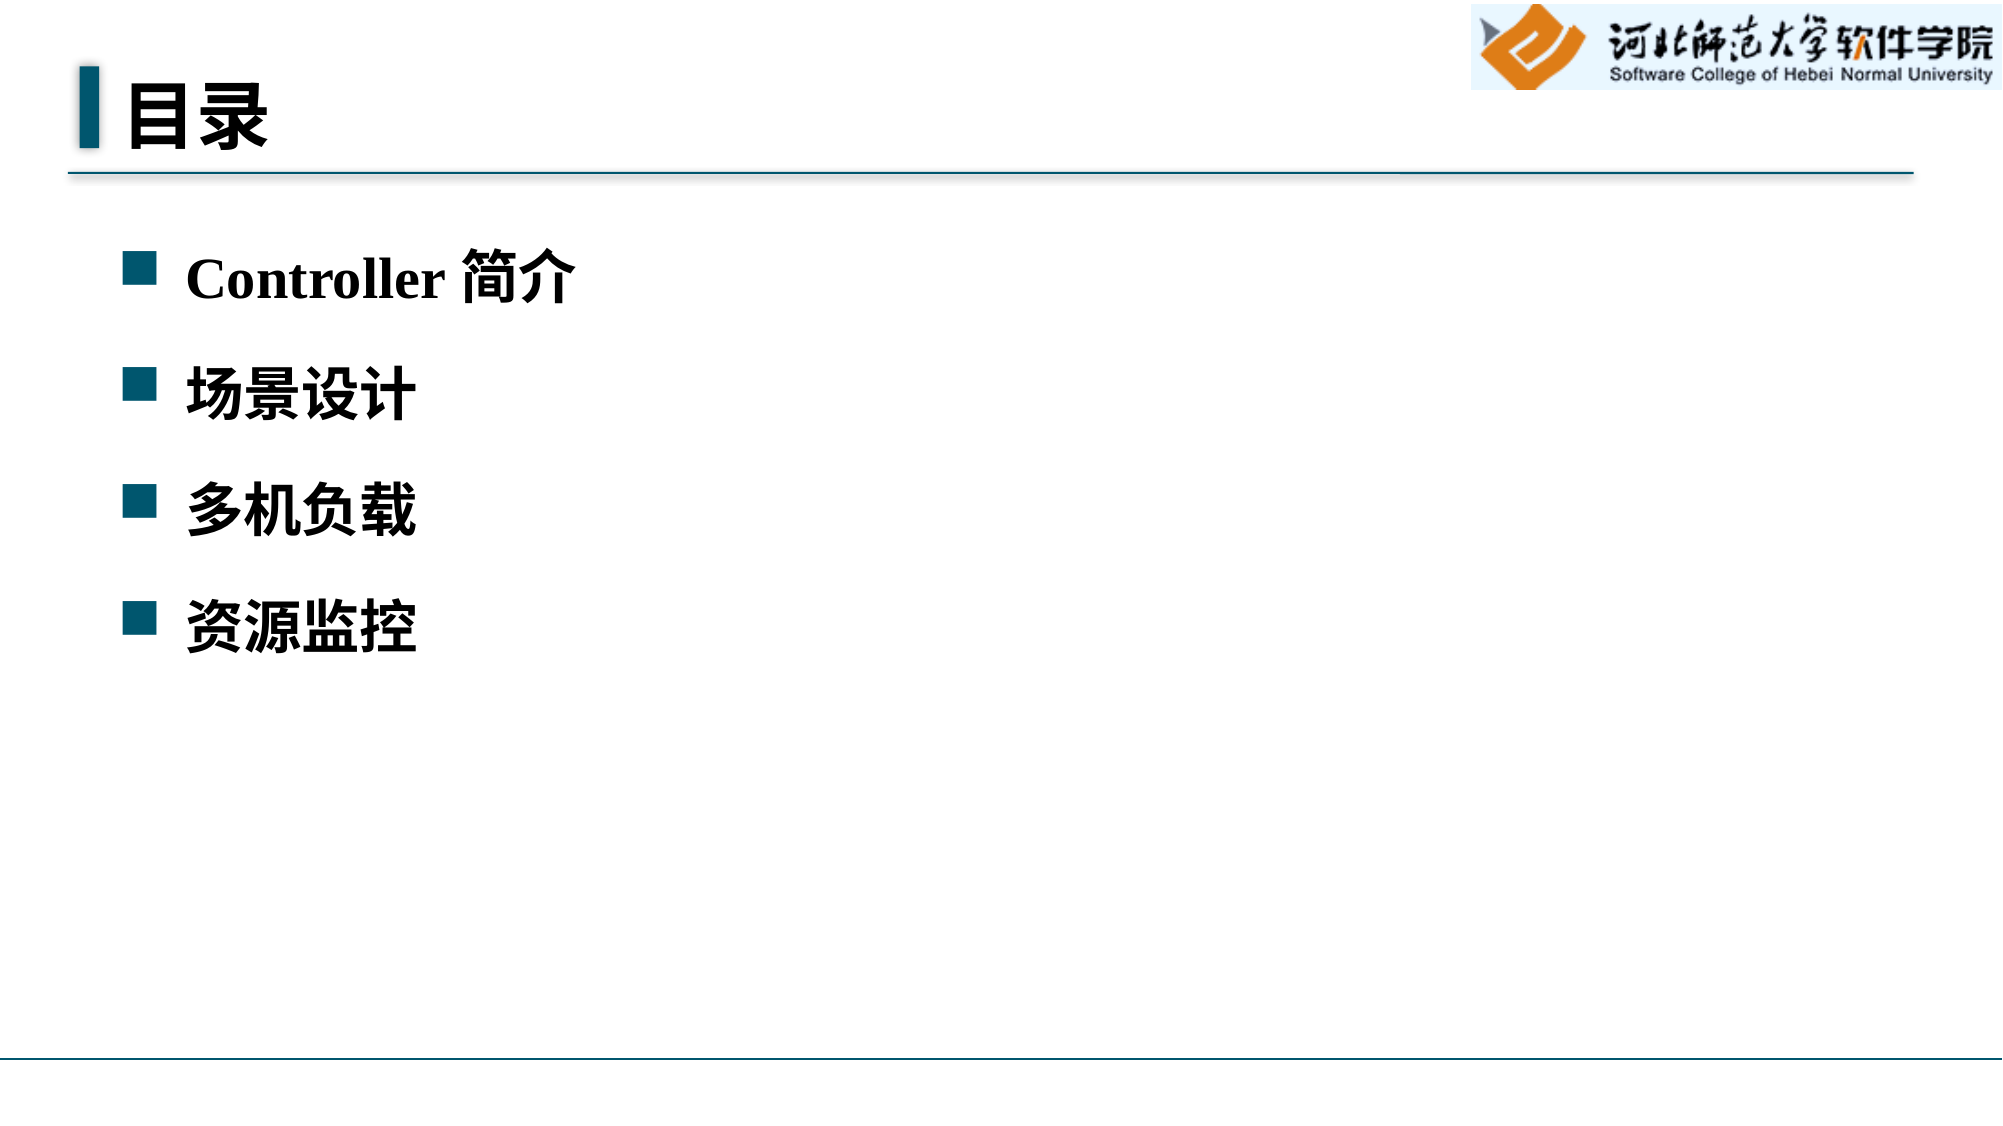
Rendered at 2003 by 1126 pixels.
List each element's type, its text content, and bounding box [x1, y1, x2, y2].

picture [1471, 4, 2002, 90]
list Controller简介 场景设计 多机负载 资源监控 [99, 196, 1903, 1024]
title 目录 [103, 66, 1462, 162]
